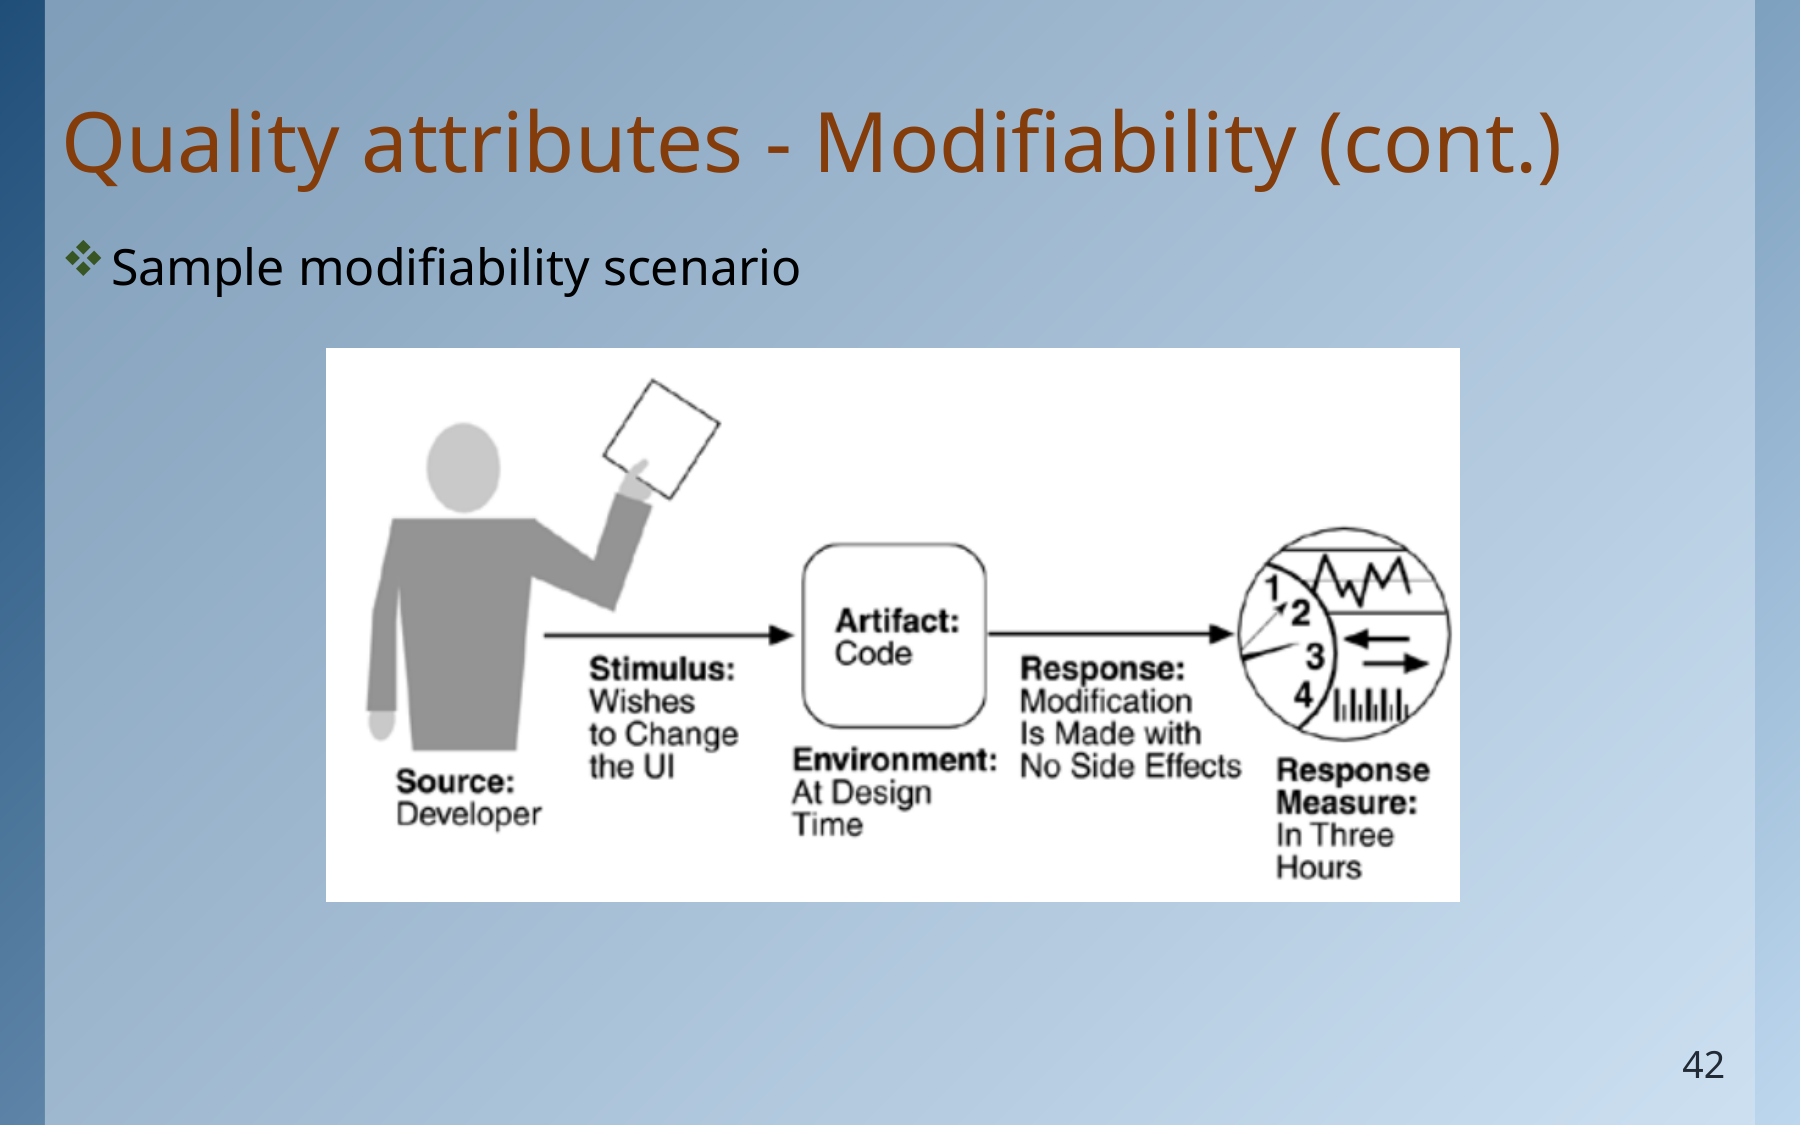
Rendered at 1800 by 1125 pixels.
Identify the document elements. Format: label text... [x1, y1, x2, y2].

slide_number 42 [1581, 1050, 1746, 1103]
list Sample modifiability scenario [40, 224, 1746, 1025]
picture [326, 348, 1460, 902]
title Quality attributes - Modifiability (cont.) [40, 12, 1746, 200]
